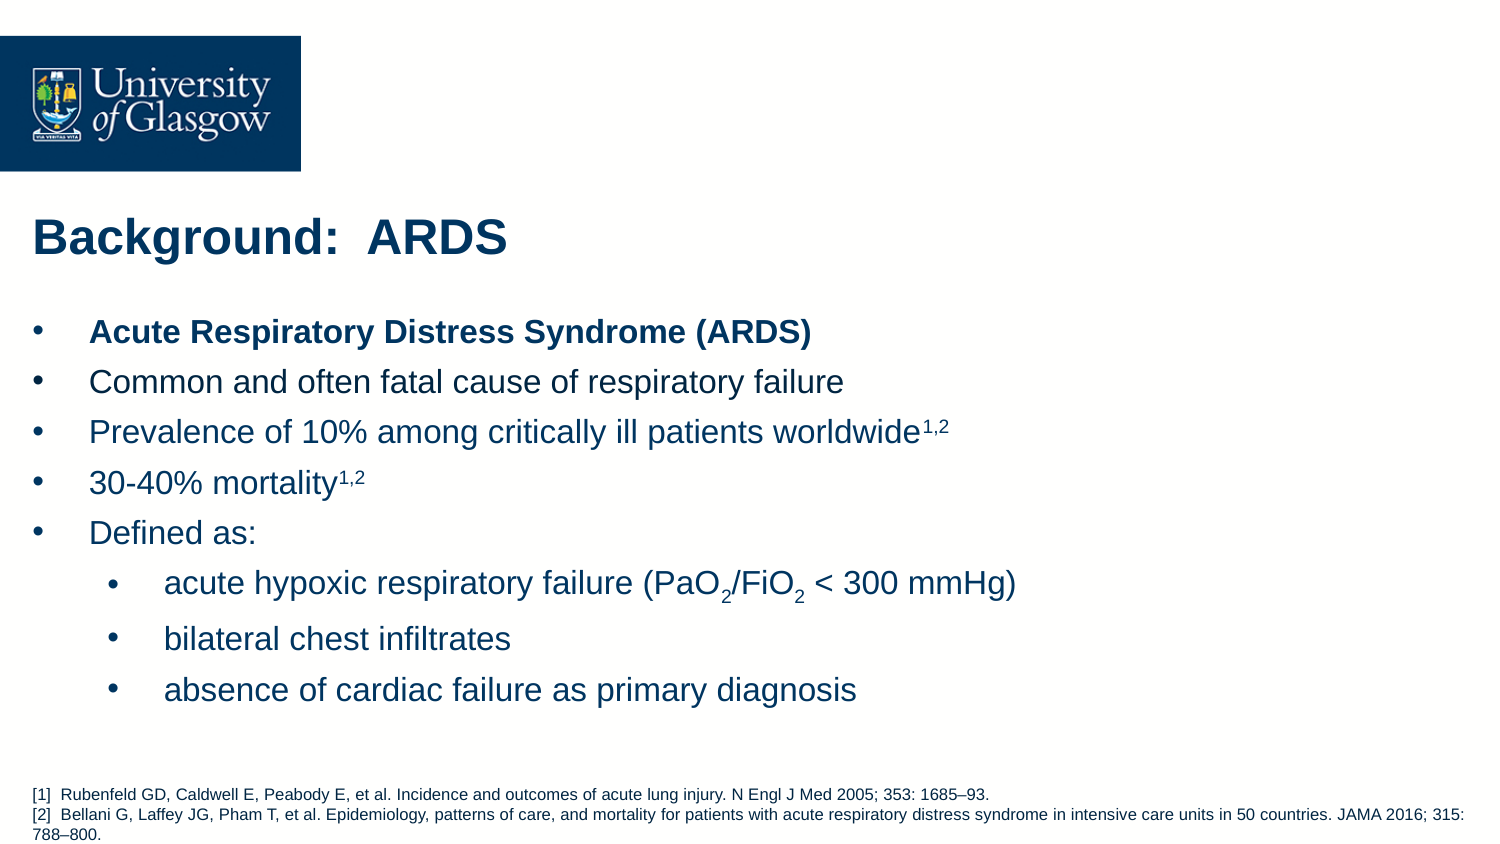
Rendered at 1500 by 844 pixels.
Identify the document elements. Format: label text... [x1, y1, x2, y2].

text_box Background: ARDS Acute Respiratory Distress Syndrome (ARDS) Common and often fatal cause of respiratory failure Prevalence of 10% among critically ill patients worldwide1,2 30-40% mortality1,2 Defined as: acute hypoxic respiratory failure (PaO2/FiO2 < 300 mmHg) bilateral chest infiltrates absence of cardiac failure as primary diagnosis [17, 231, 1424, 753]
picture [0, 0, 1500, 223]
text_box [1] Rubenfeld GD, Caldwell E, Peabody E, et al. Incidence and outcomes of acute lung injury. N Engl J Med 2005; 353: 1685–93. [2] Bellani G, Laffey JG, Pham T, et al. Epidemiology, patterns of care, and mortality for patients with acute respiratory distress syndrome in intensive care units in 50 countries. JAMA 2016; 315: 788–800. [17, 776, 1483, 844]
